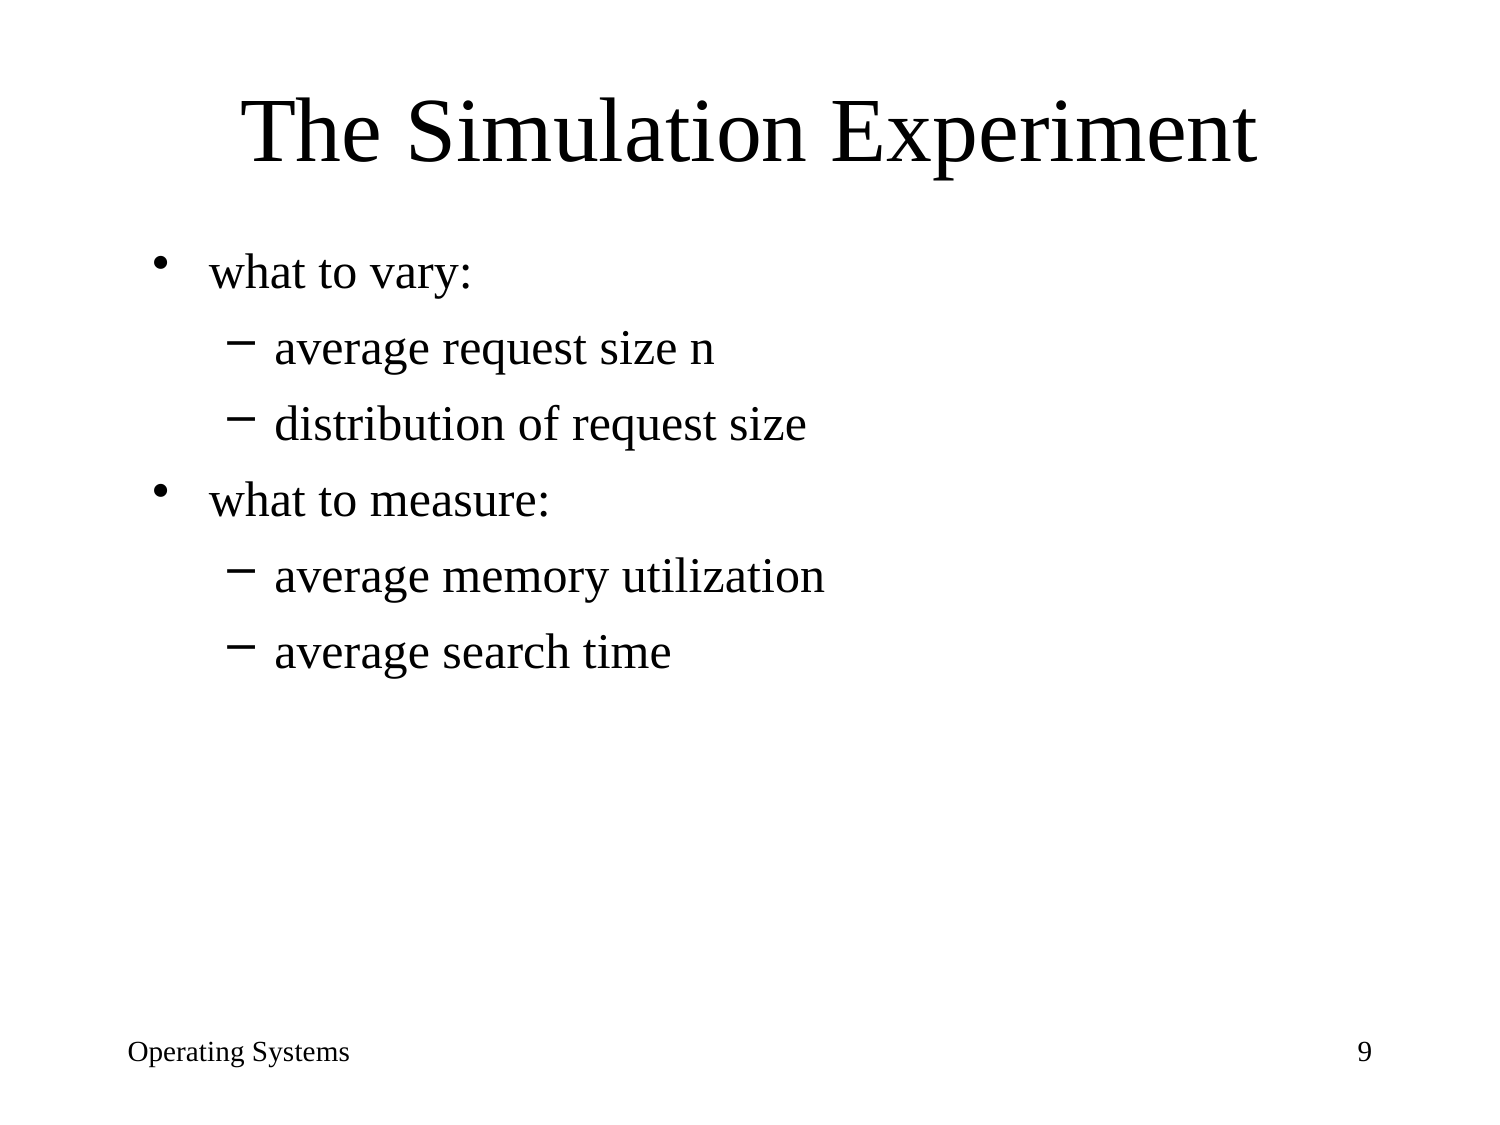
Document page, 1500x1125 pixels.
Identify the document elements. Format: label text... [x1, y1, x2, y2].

list what to vary: average request size n distribution of request size what to measure: average memory utilization average search time [137, 224, 1388, 1026]
slide_number 9 [1074, 1026, 1388, 1101]
title The Simulation Experiment [112, 62, 1388, 188]
slide_number Operating Systems [112, 1024, 426, 1101]
